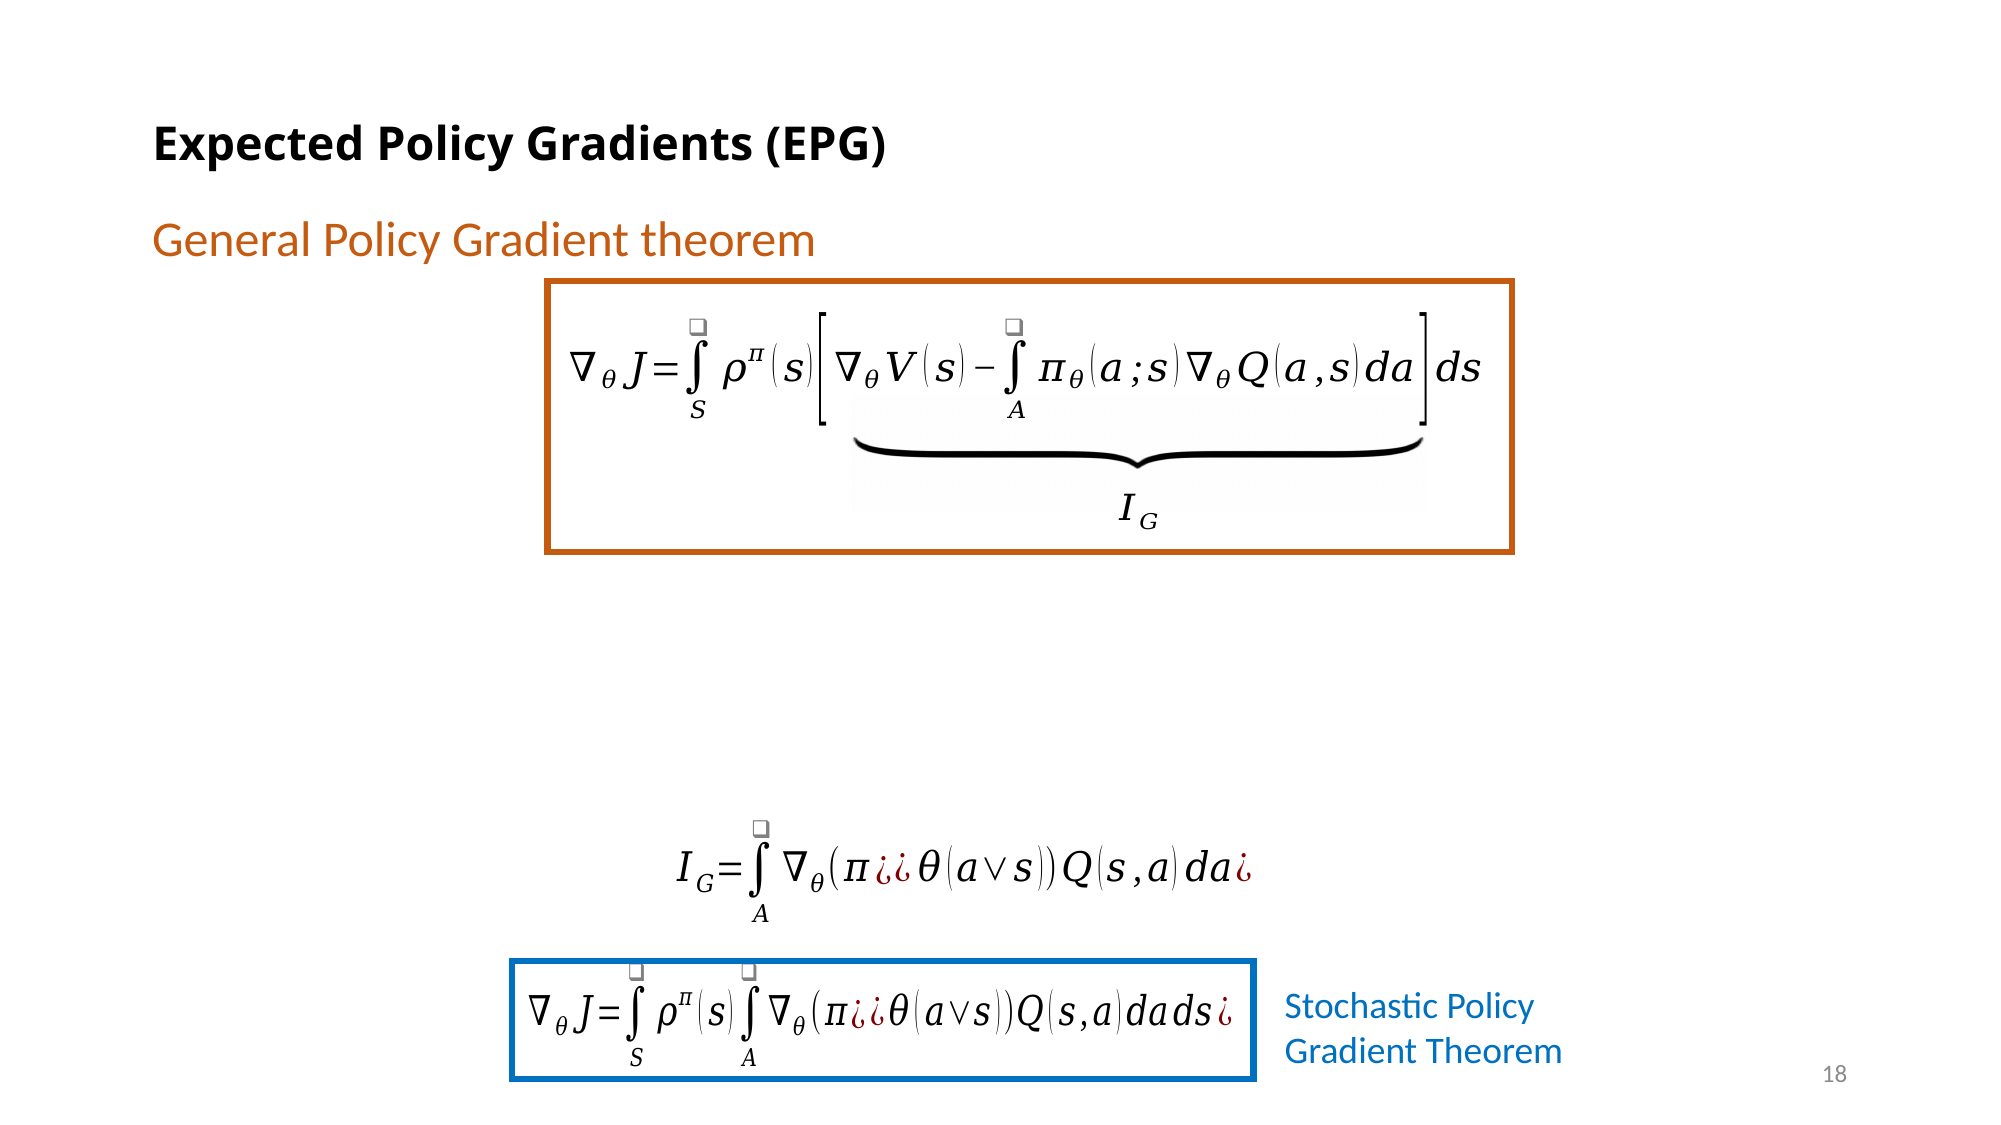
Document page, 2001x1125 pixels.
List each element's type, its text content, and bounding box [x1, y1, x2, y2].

text_box Stochastic Policy Gradient Theorem [1269, 973, 1592, 1078]
title Expected Policy Gradients (EPG) [137, 111, 1863, 235]
text_box General Policy Gradient theorem [1197, 198, 1817, 319]
text_box [1197, 280, 1513, 553]
picture [1078, 163, 1197, 743]
text_box [547, 280, 1078, 553]
text_box [511, 960, 1254, 1080]
text_box General Policy Gradient theorem [137, 198, 1078, 319]
slide_number 18 [1412, 1042, 1863, 1103]
